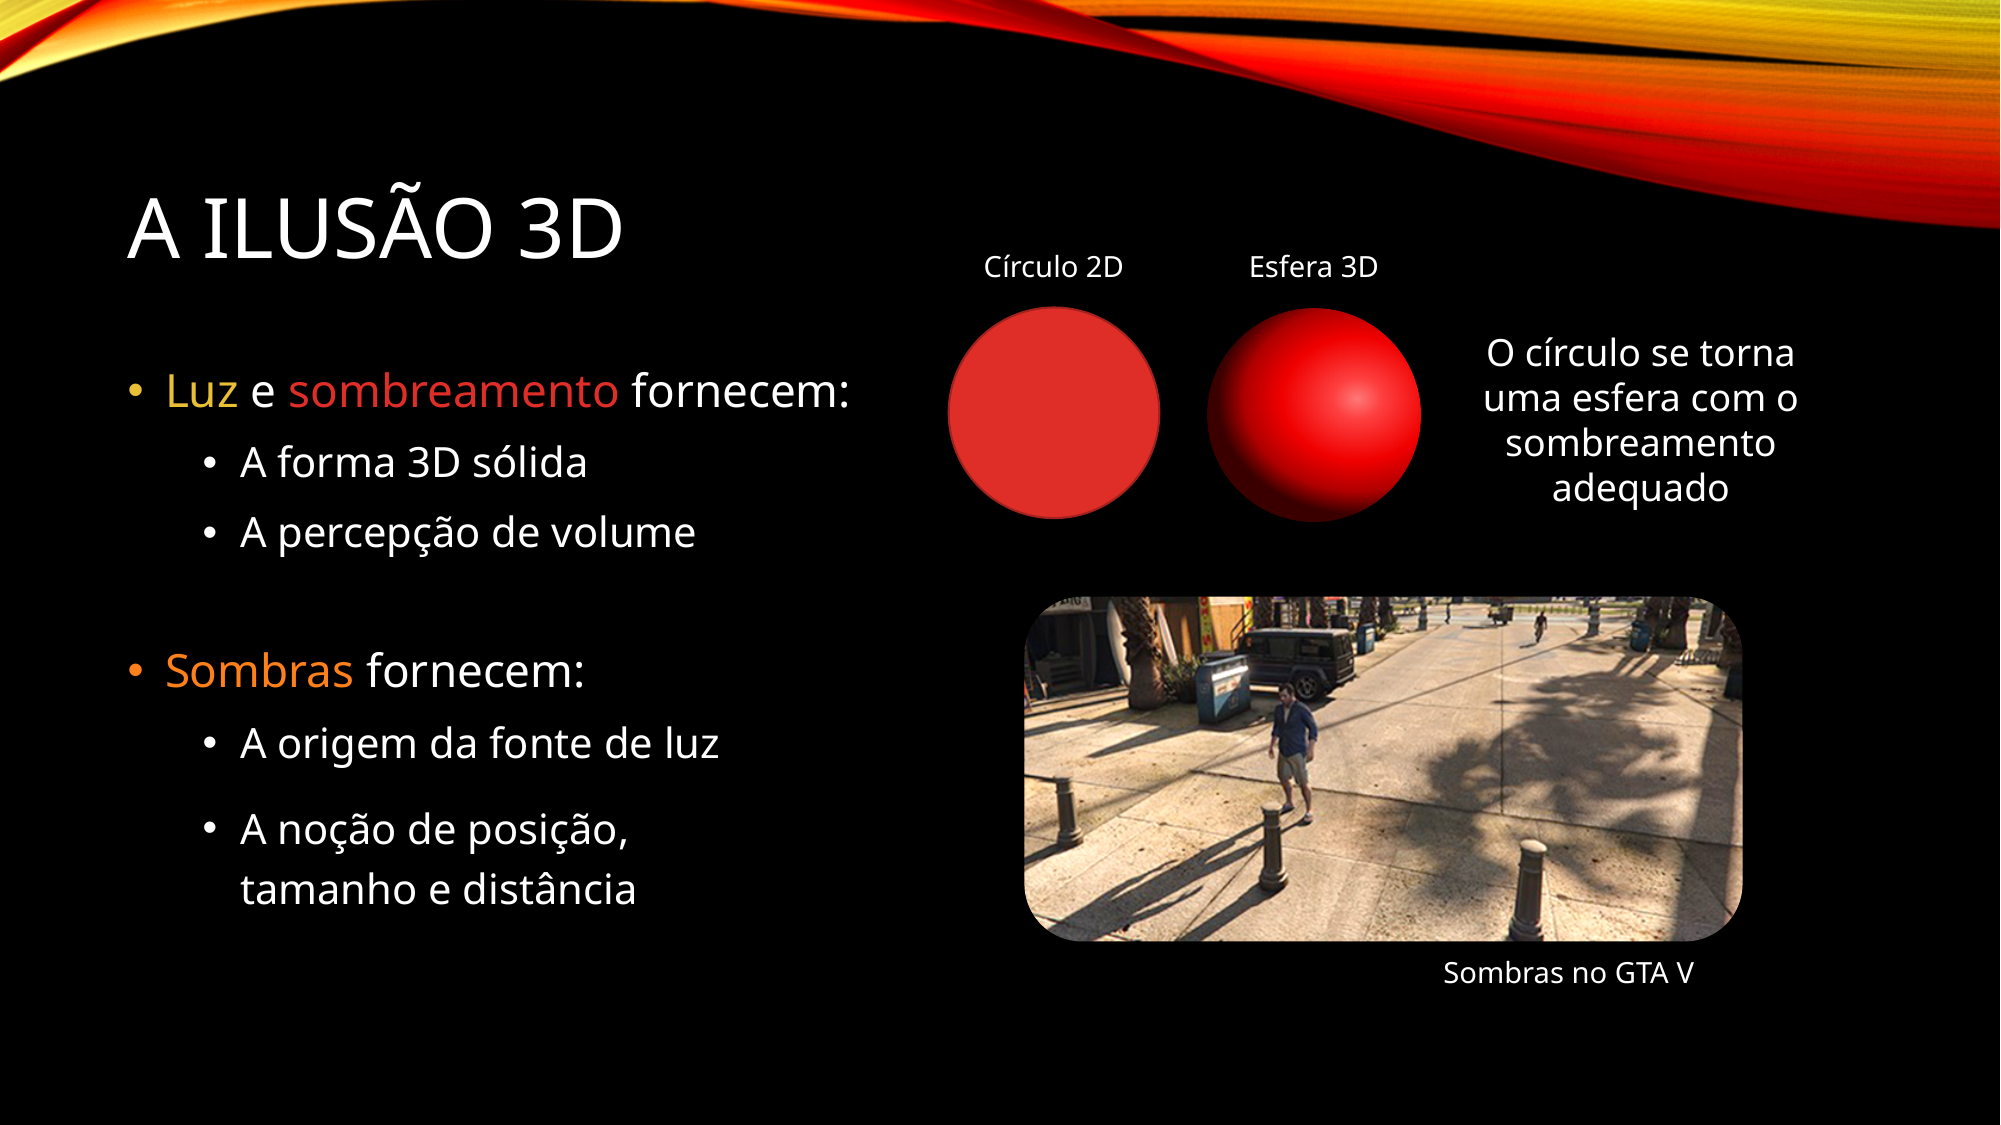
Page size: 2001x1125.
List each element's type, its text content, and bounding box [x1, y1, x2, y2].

picture [1024, 596, 1743, 942]
text_box O círculo se torna uma esfera com o sombreamento adequado [1451, 321, 1831, 516]
text_box Sombras no GTA V [1428, 947, 1710, 997]
title A Ilusão 3D [112, 125, 1888, 338]
text_box Círculo 2D [969, 240, 1139, 291]
text_box [947, 306, 1161, 520]
picture [0, 0, 2001, 231]
text_box Esfera 3D [1233, 240, 1394, 291]
picture [1195, 296, 1433, 534]
list Luz e sombreamento fornecem: A forma 3D sólida A percepção de volume Sombras fornecem: A origem da fonte de luz A noção de posição, tamanho e distância [112, 360, 1888, 1021]
